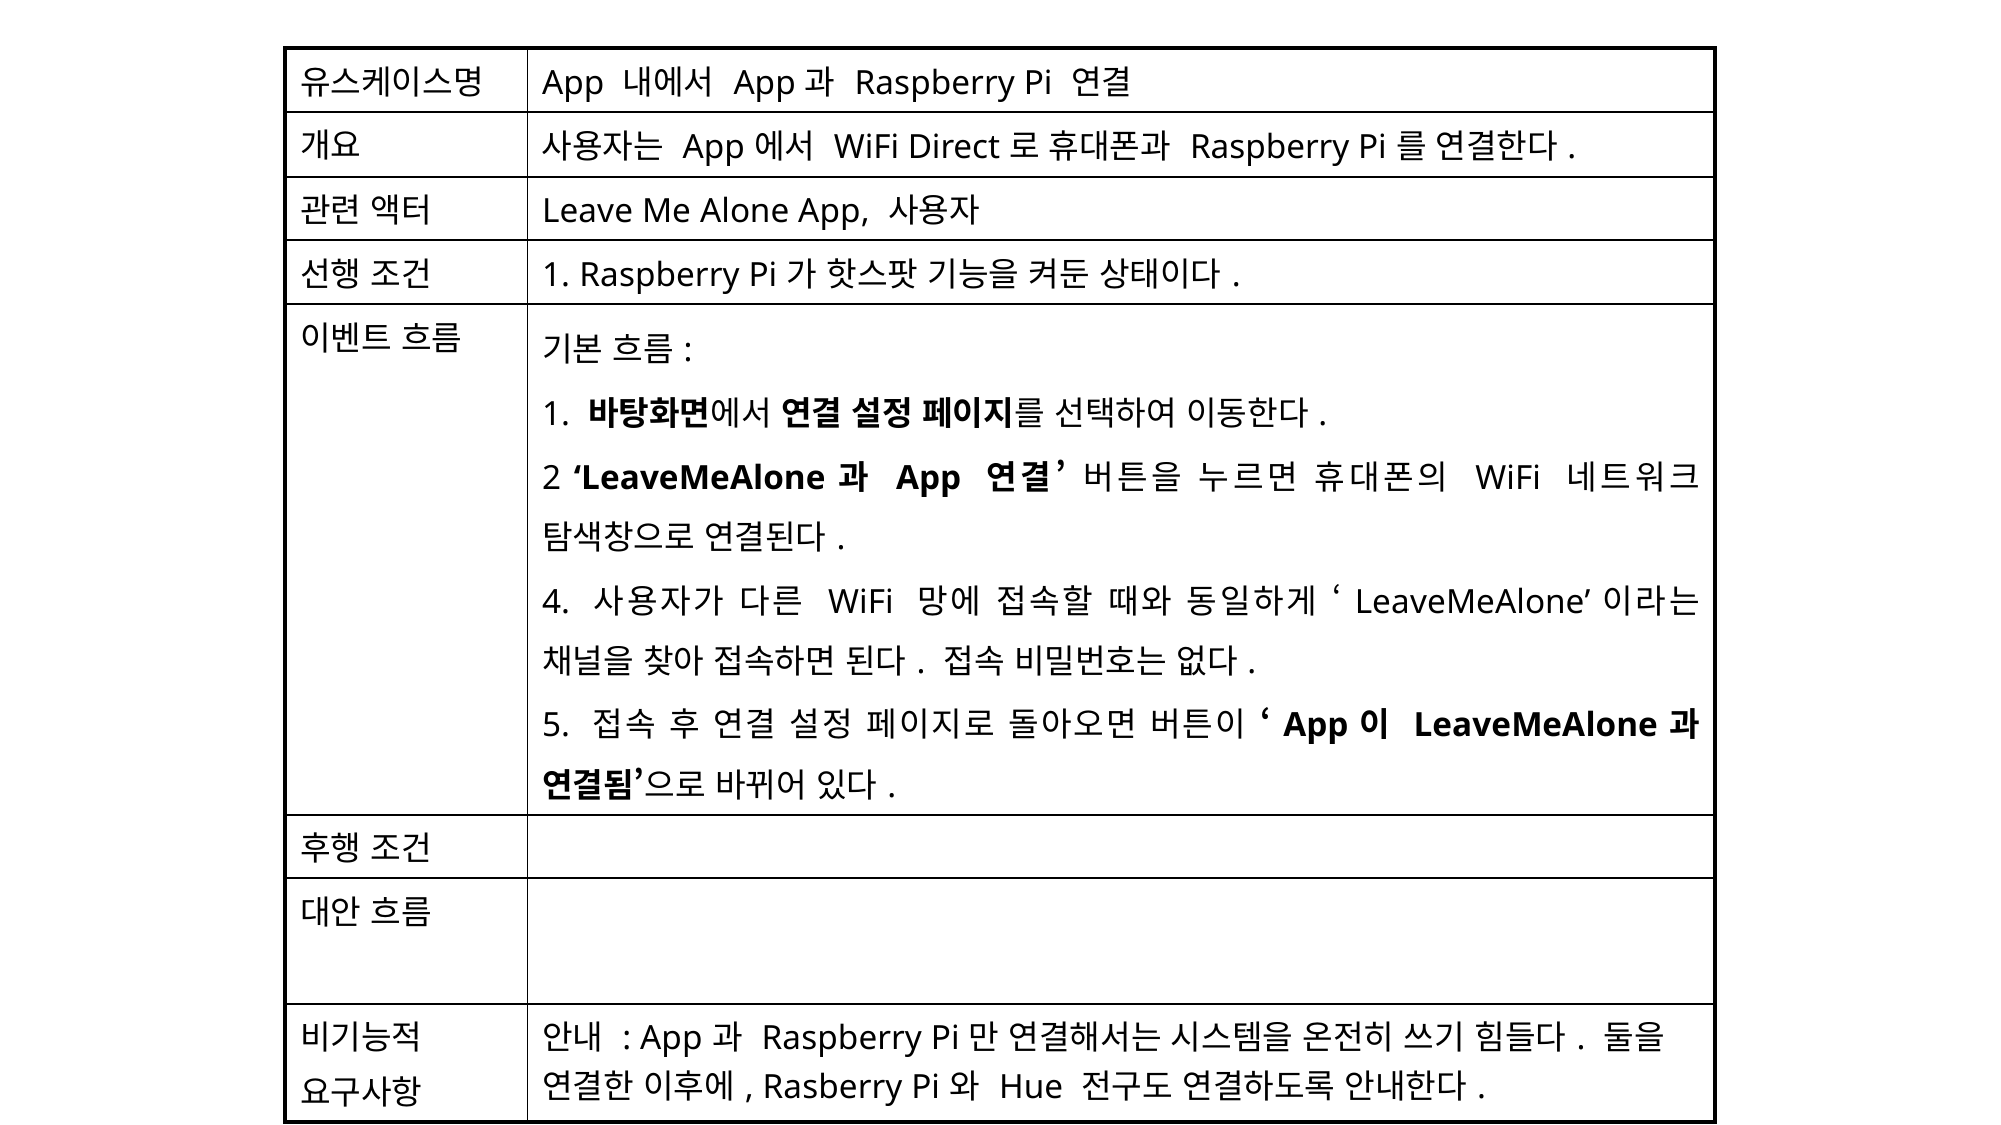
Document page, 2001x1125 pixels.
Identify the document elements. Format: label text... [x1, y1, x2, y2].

table_header 유스케이스명 [287, 50, 527, 111]
table_cell 비기능적 요구사항 [287, 1005, 527, 1120]
table_cell 기본 흐름: 1. 바탕화면에서 연결 설정 페이지를 선택하여 이동한다. 2 ‘LeaveMeAlone과 App 연결’ 버튼을 누르면 휴대폰의 WiFi 네트워크 탐색창으로 연결된다. 4. 사용자가 다른 WiFi 망에 접속할 때와 동일하게 ‘LeaveMeAlone’이라는 채널을 찾아 접속하면 된다. 접속 비밀번호는 없다. 5. 접속 후 연결 설정 페이지로 돌아오면 버튼이 ‘App이 LeaveMeAlone과 연결됨’으로 바뀌어 있다. [528, 305, 1713, 814]
table_cell 안내 : App과 Raspberry Pi만 연결해서는 시스템을 온전히 쓰기 힘들다. 둘을 연결한 이후에, Rasberry Pi와 Hue 전구도 연결하도록 안내한다. [528, 1005, 1713, 1120]
table_cell 선행 조건 [287, 241, 527, 303]
table_cell 관련 액터 [287, 178, 527, 239]
table_cell 개요 [287, 113, 527, 176]
table_cell 대안 흐름 [287, 879, 527, 1003]
table_header App 내에서 App과 Raspberry Pi 연결 [528, 50, 1713, 111]
table_cell 이벤트 흐름 [287, 305, 527, 814]
table_cell 후행 조건 [287, 816, 527, 877]
table_cell 사용자는 App에서 WiFi Direct로 휴대폰과 Raspberry Pi를 연결한다. [528, 113, 1713, 176]
table_cell 1. Raspberry Pi가 핫스팟 기능을 켜둔 상태이다. [528, 241, 1713, 303]
table_cell [528, 879, 1713, 1003]
table_cell Leave Me Alone App, 사용자 [528, 178, 1713, 239]
table_cell [528, 816, 1713, 877]
